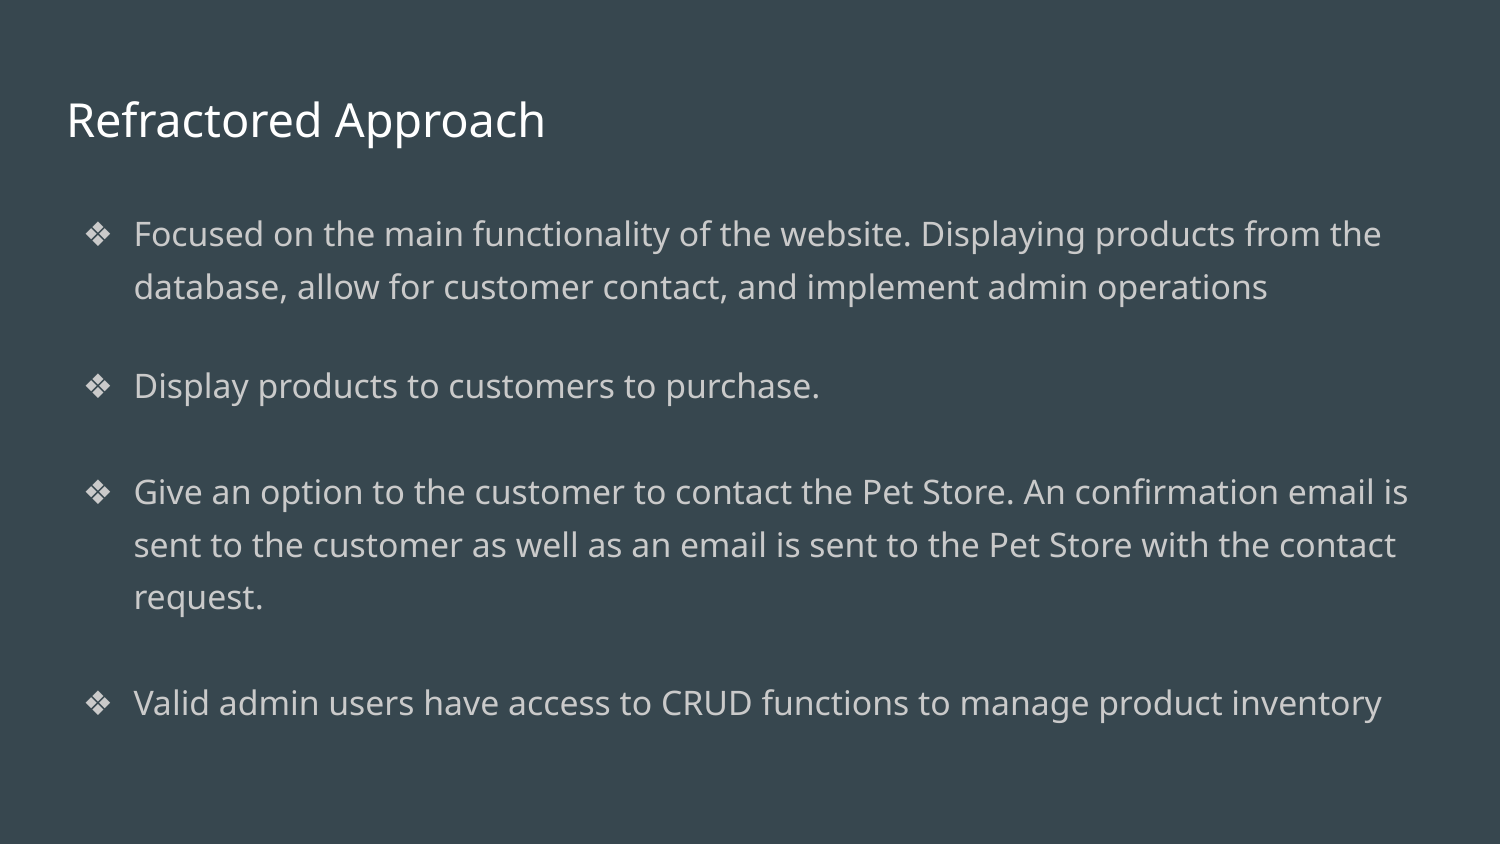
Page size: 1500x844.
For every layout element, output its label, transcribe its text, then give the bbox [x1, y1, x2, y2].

title Refractored Approach [51, 72, 1449, 167]
list Focused on the main functionality of the website. Displaying products from the database, allow for customer contact, and implement admin operations Display products to customers to purchase. Give an option to the customer to contact the Pet Store. An confirmation email is sent to the customer as well as an email is sent to the Pet Store with the contact request. Valid admin users have access to CRUD functions to manage product inventory [51, 189, 1449, 750]
